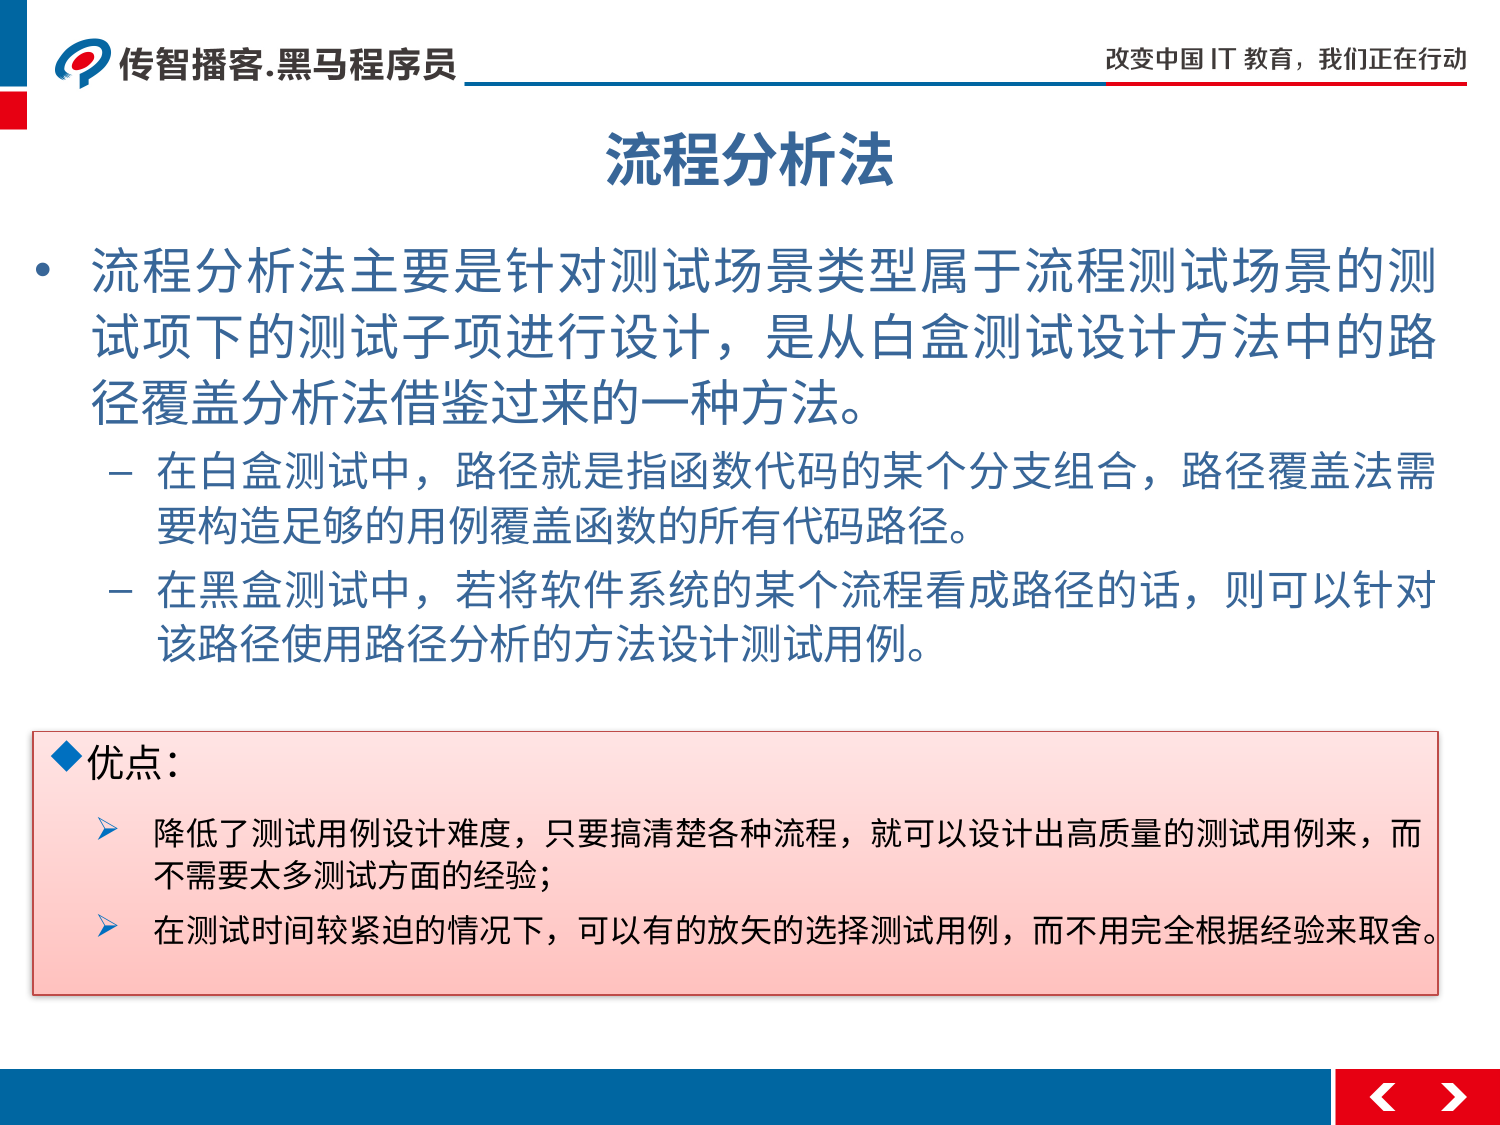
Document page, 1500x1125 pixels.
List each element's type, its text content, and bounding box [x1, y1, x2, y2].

list 流程分析法主要是针对测试场景类型属于流程测试场景的测试项下的测试子项进行设计，是从白盒测试设计方法中的路径覆盖分析法借鉴过来的一种方法。 在白盒测试中，路径就是指函数代码的某个分支组合，路径覆盖法需要构造足够的用例覆盖函数的所有代码路径。 在黑盒测试中，若将软件系统的某个流程看成路径的话，则可以针对该路径使用路径分析的方法设计测试用例。 [17, 224, 1454, 694]
title 流程分析法 [75, 115, 1425, 209]
text_box 优点： 降低了测试用例设计难度，只要搞清楚各种流程，就可以设计出高质量的测试用例来，而不需要太多测试方面的经验； 在测试时间较紧迫的情况下，可以有的放矢的选择测试用例，而不用完全根据经验来取舍。 [32, 731, 1439, 996]
picture [0, 0, 1500, 1125]
